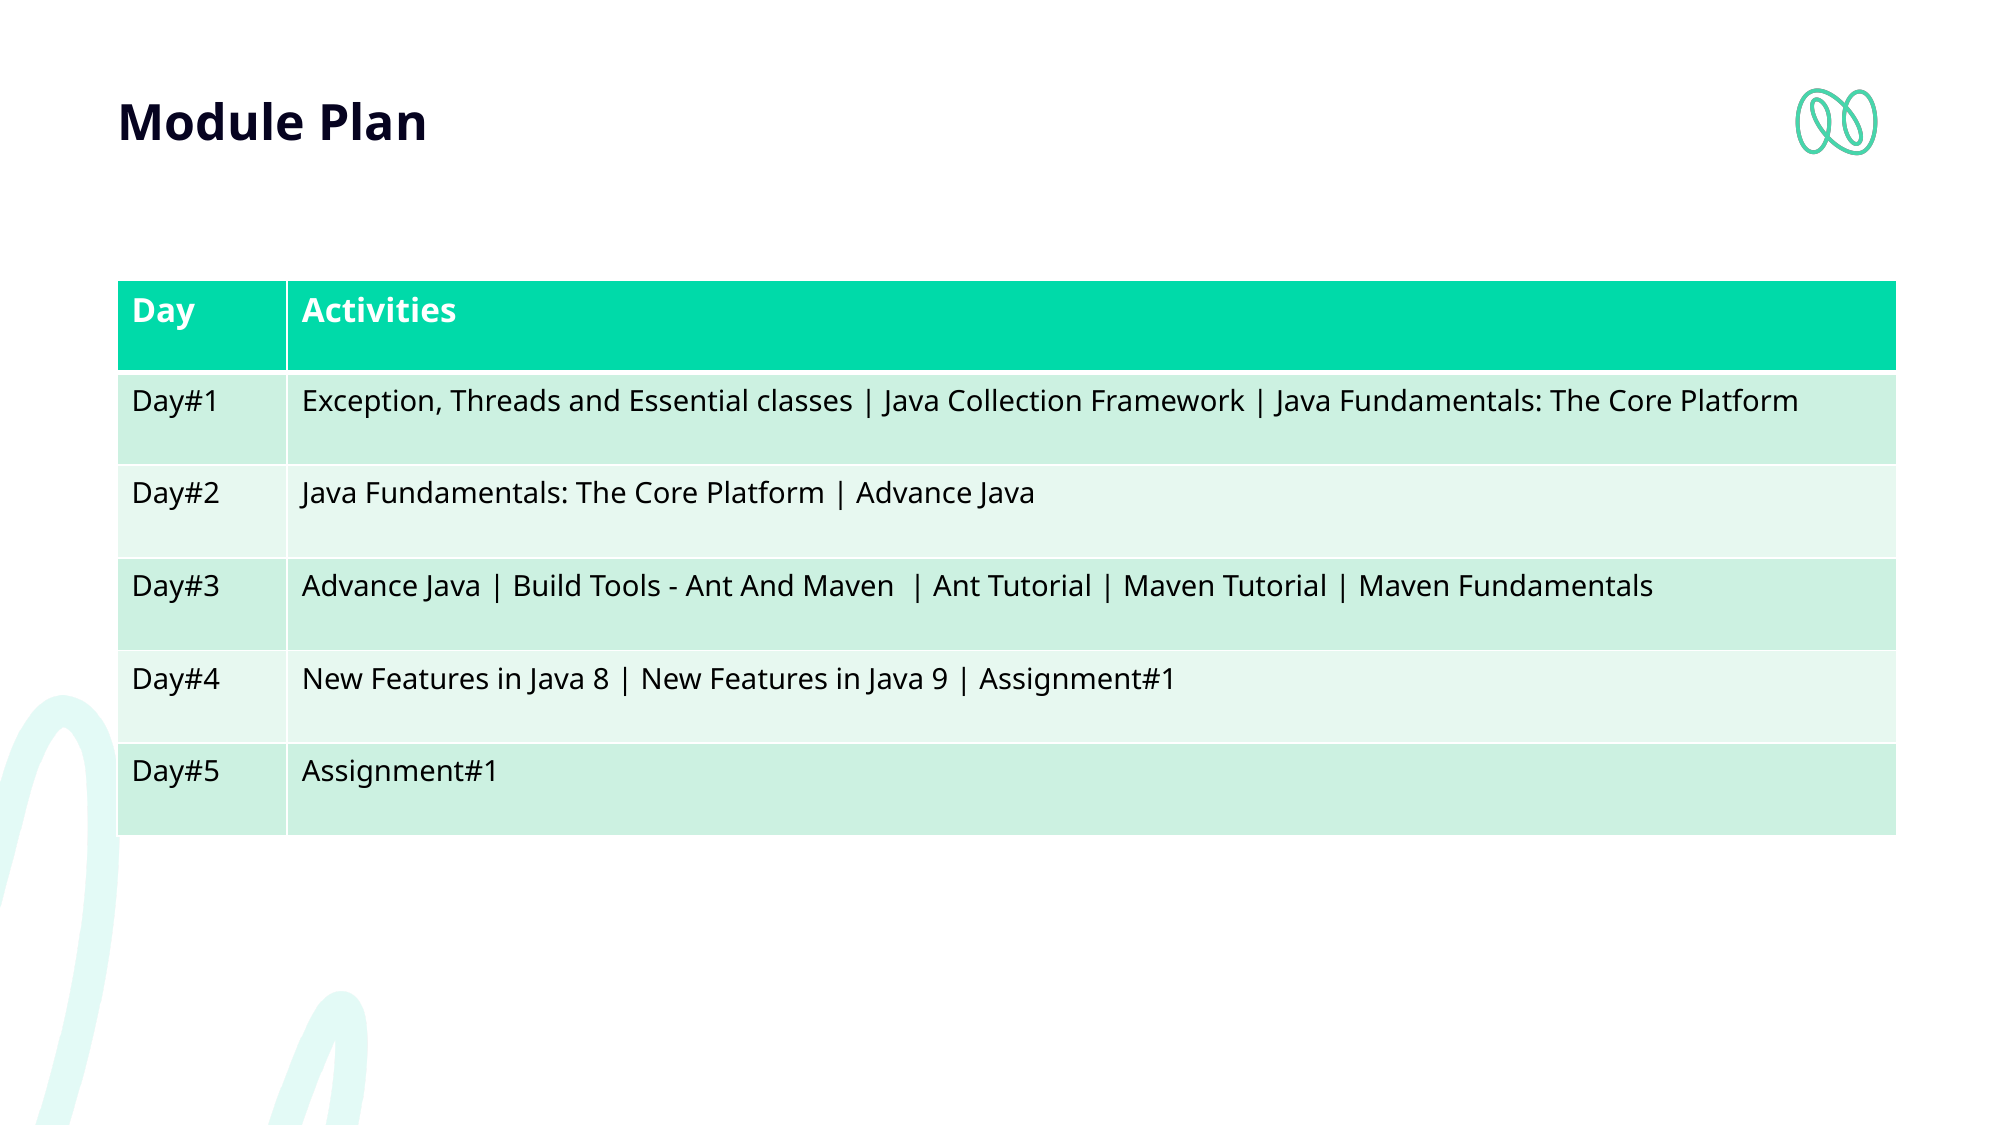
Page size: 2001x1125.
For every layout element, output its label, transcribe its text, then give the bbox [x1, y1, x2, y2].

picture [1772, 62, 1906, 180]
table_cell Day#1 [118, 375, 286, 464]
table_cell Day#2 [118, 466, 286, 557]
table_cell New Features in Java 8 | New Features in Java 9 | Assignment#1 [288, 651, 1896, 742]
title Module Plan [102, 78, 1284, 159]
table_cell Advance Java | Build Tools - Ant And Maven | Ant Tutorial | Maven Tutorial | Maven Fundamentals [288, 559, 1896, 650]
table_header Activities [288, 281, 1896, 370]
table_cell Day#5 [118, 744, 286, 835]
table_cell Day#4 [118, 651, 286, 742]
table_cell Day#3 [118, 559, 286, 650]
table_cell Java Fundamentals: The Core Platform | Advance Java [288, 466, 1896, 557]
table_header Day [118, 281, 286, 370]
table_cell Assignment#1 [288, 744, 1896, 835]
table_cell Exception, Threads and Essential classes | Java Collection Framework | Java Fundamentals: The Core Platform [288, 375, 1896, 464]
